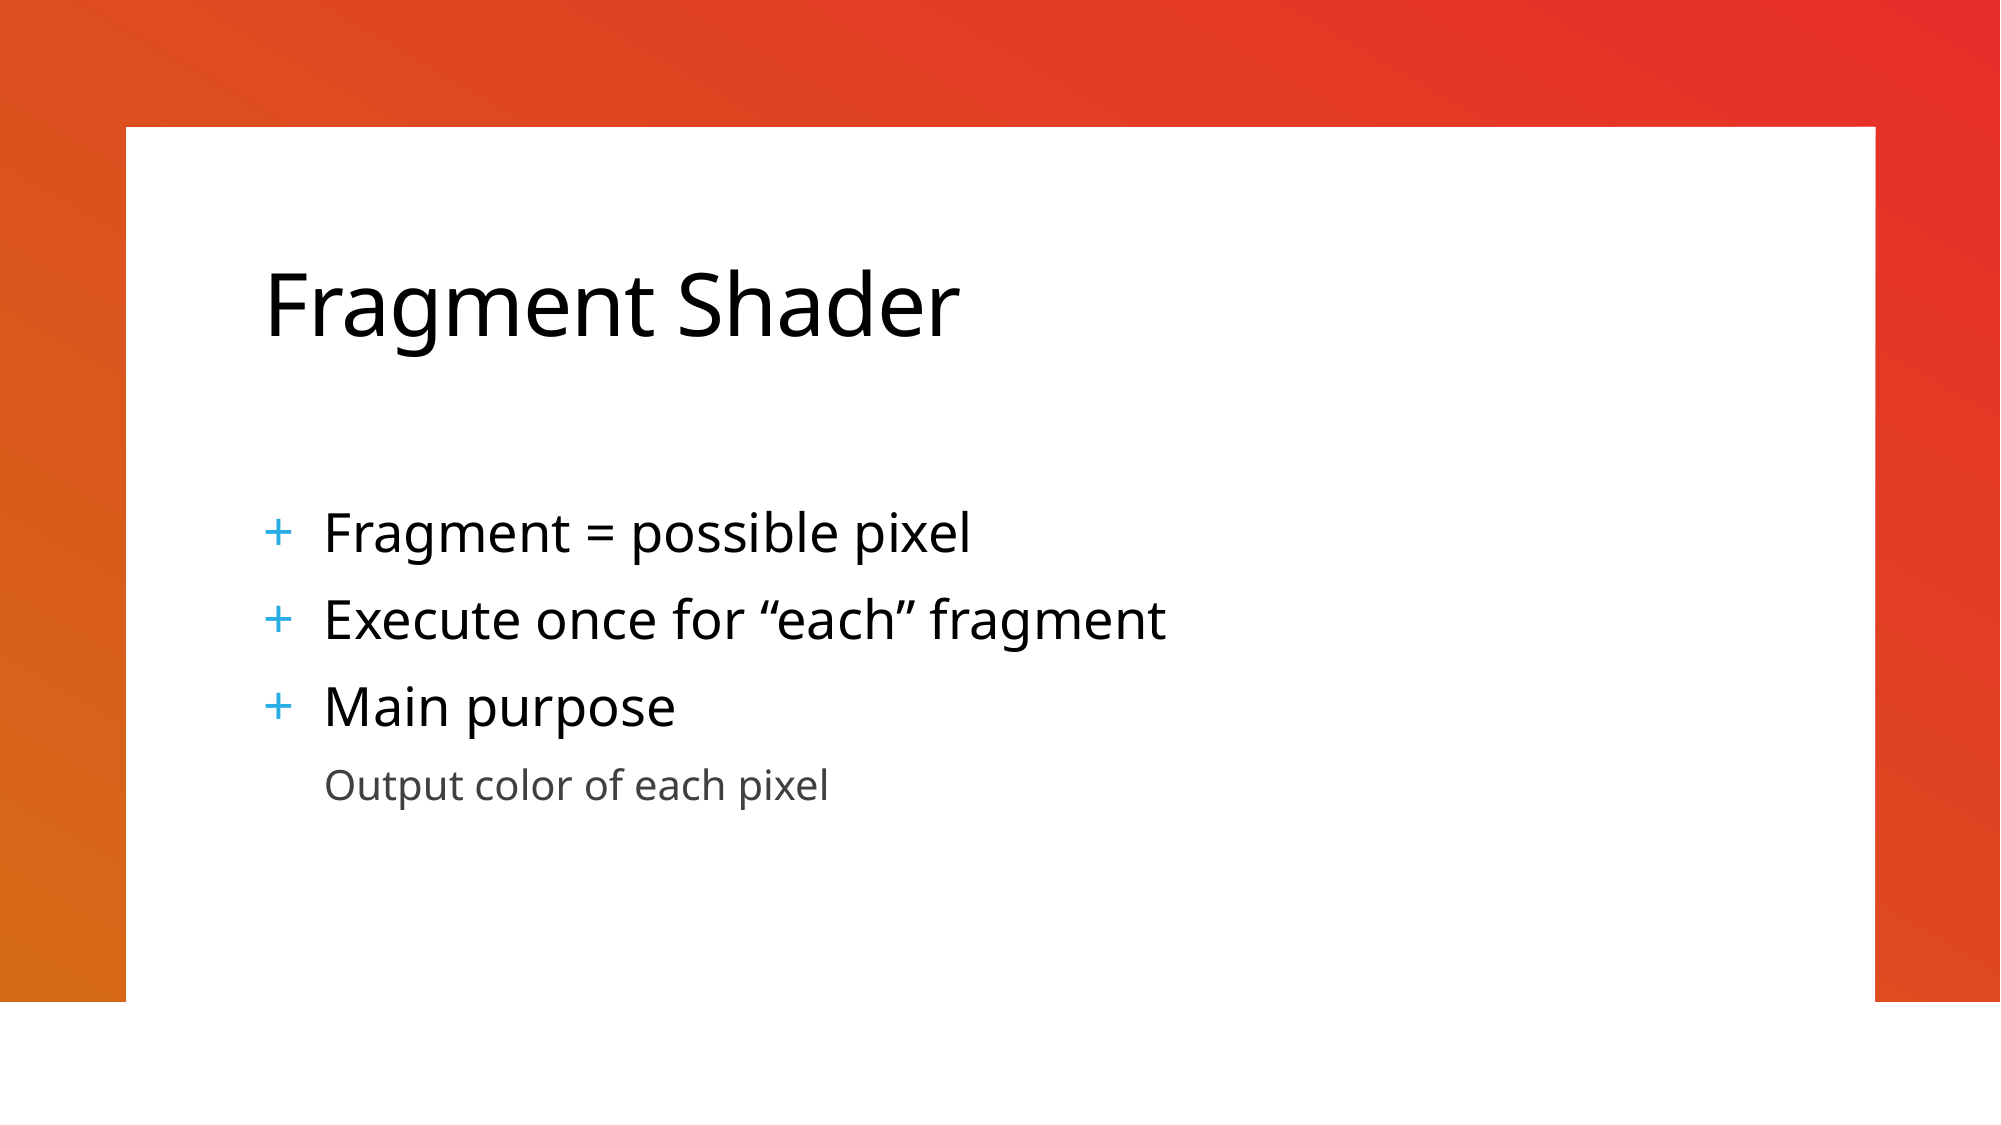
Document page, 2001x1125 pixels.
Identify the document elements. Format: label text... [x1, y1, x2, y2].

list Fragment = possible pixel Execute once for “each” fragment Main purpose Output color of each pixel [248, 487, 1749, 1001]
title Fragment Shader [248, 248, 1749, 470]
